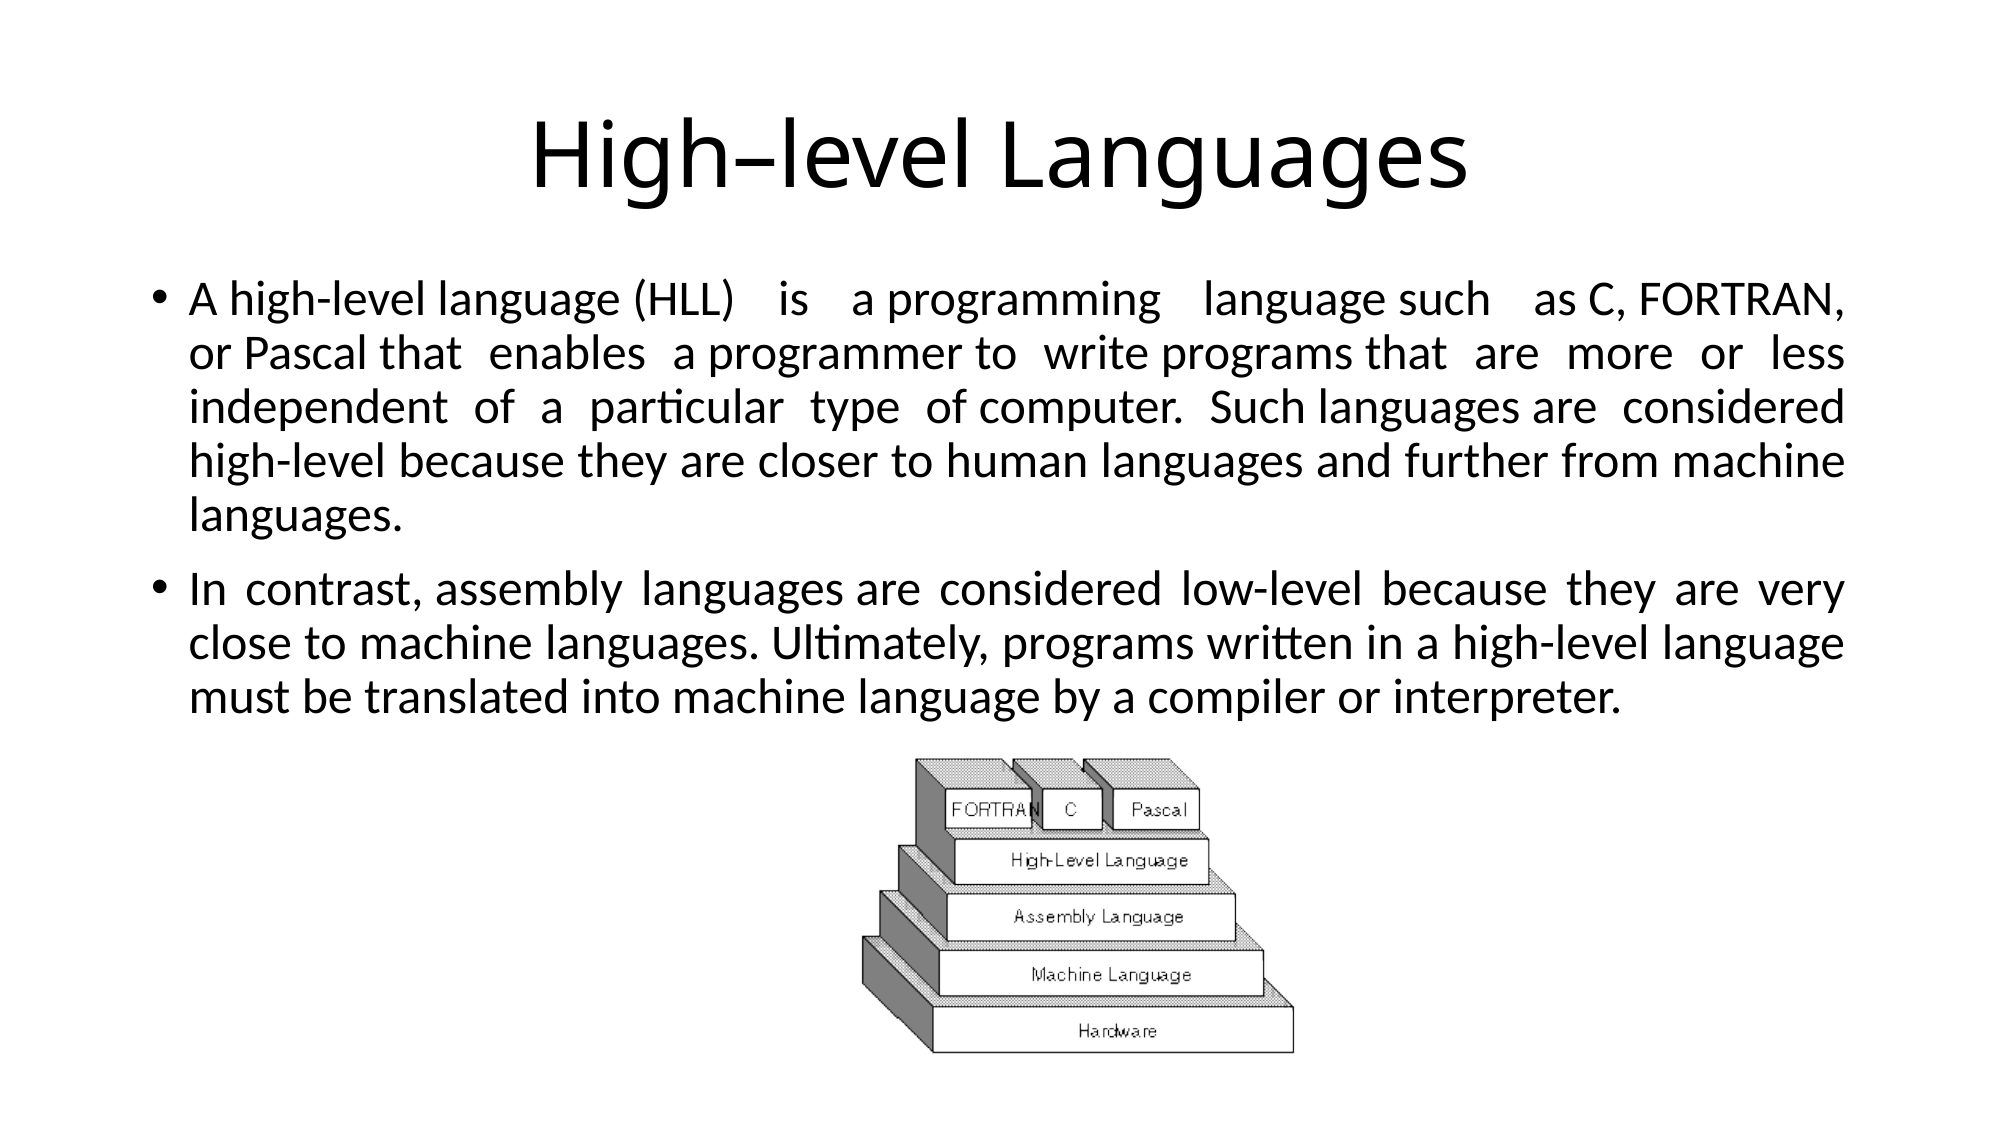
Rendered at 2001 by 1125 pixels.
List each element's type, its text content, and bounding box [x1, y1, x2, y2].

list A high-level language (HLL) is a programming language such as C, FORTRAN, or Pascal that enables a programmer to write programs that are more or less independent of a particular type of computer. Such languages are considered high-level because they are closer to human languages and further from machine languages. In contrast, assembly languages are considered low-level because they are very close to machine languages. Ultimately, programs written in a high-level language must be translated into machine language by a compiler or interpreter. [136, 264, 1862, 1085]
title High–level Languages [137, 59, 1863, 257]
picture [848, 735, 1307, 1069]
